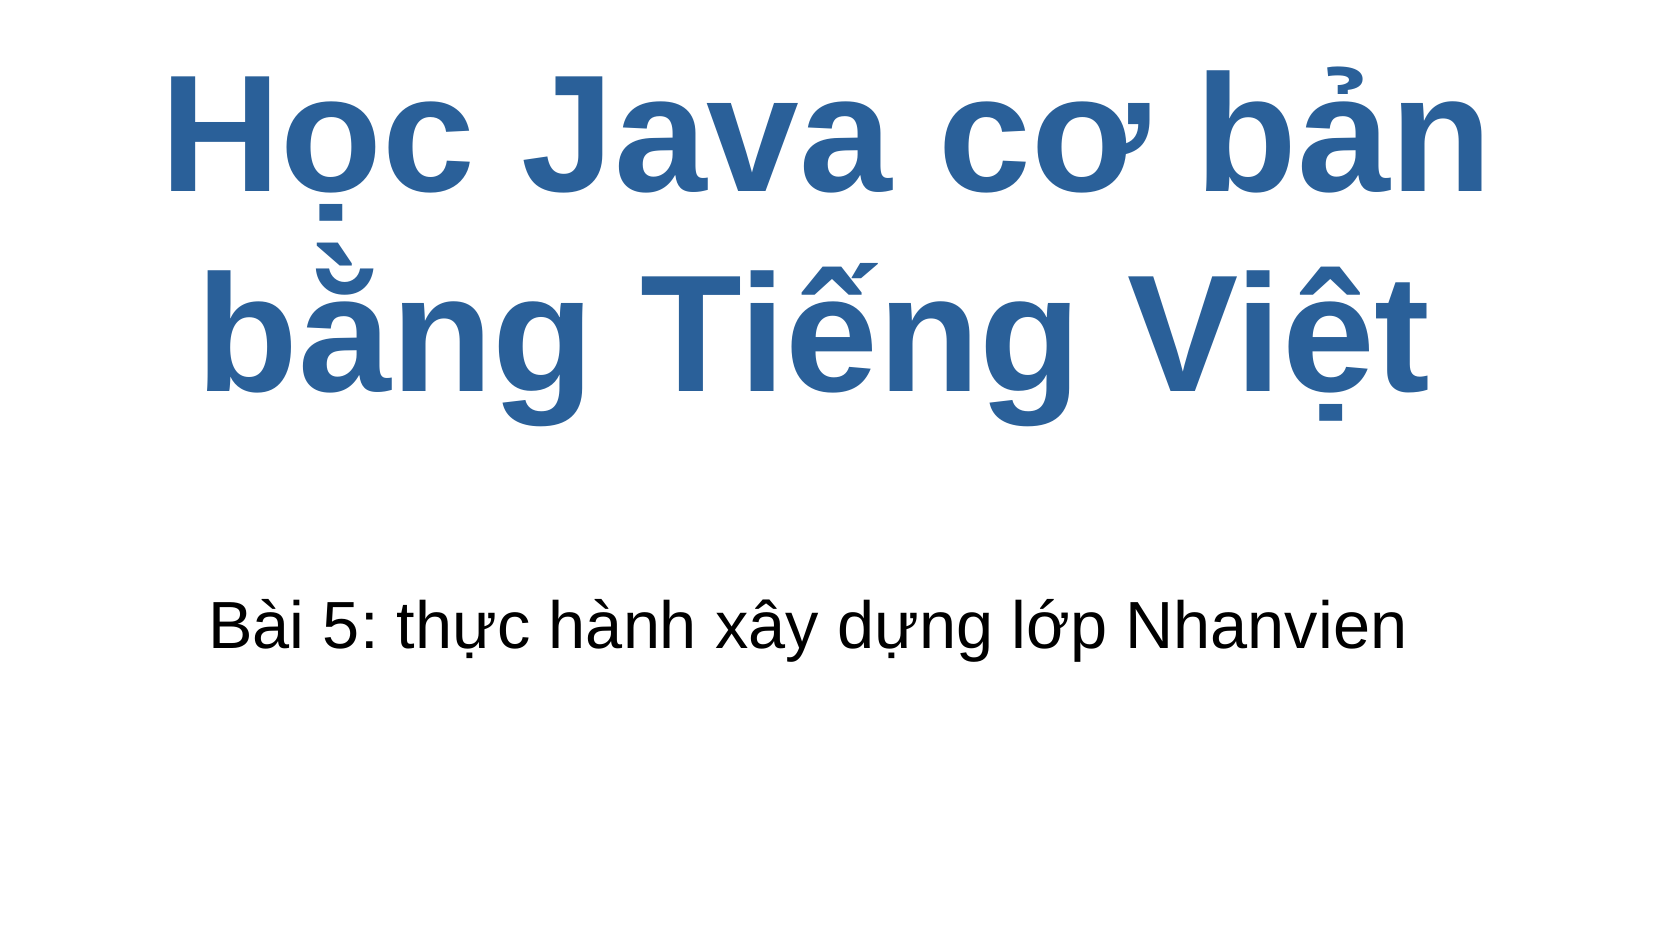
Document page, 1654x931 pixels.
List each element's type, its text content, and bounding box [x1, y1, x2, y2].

text_box Bài 5: thực hành xây dựng lớp Nhanvien [82, 487, 1571, 757]
text_box Học Java cơ bản bằng Tiếng Việt [82, 37, 1571, 413]
